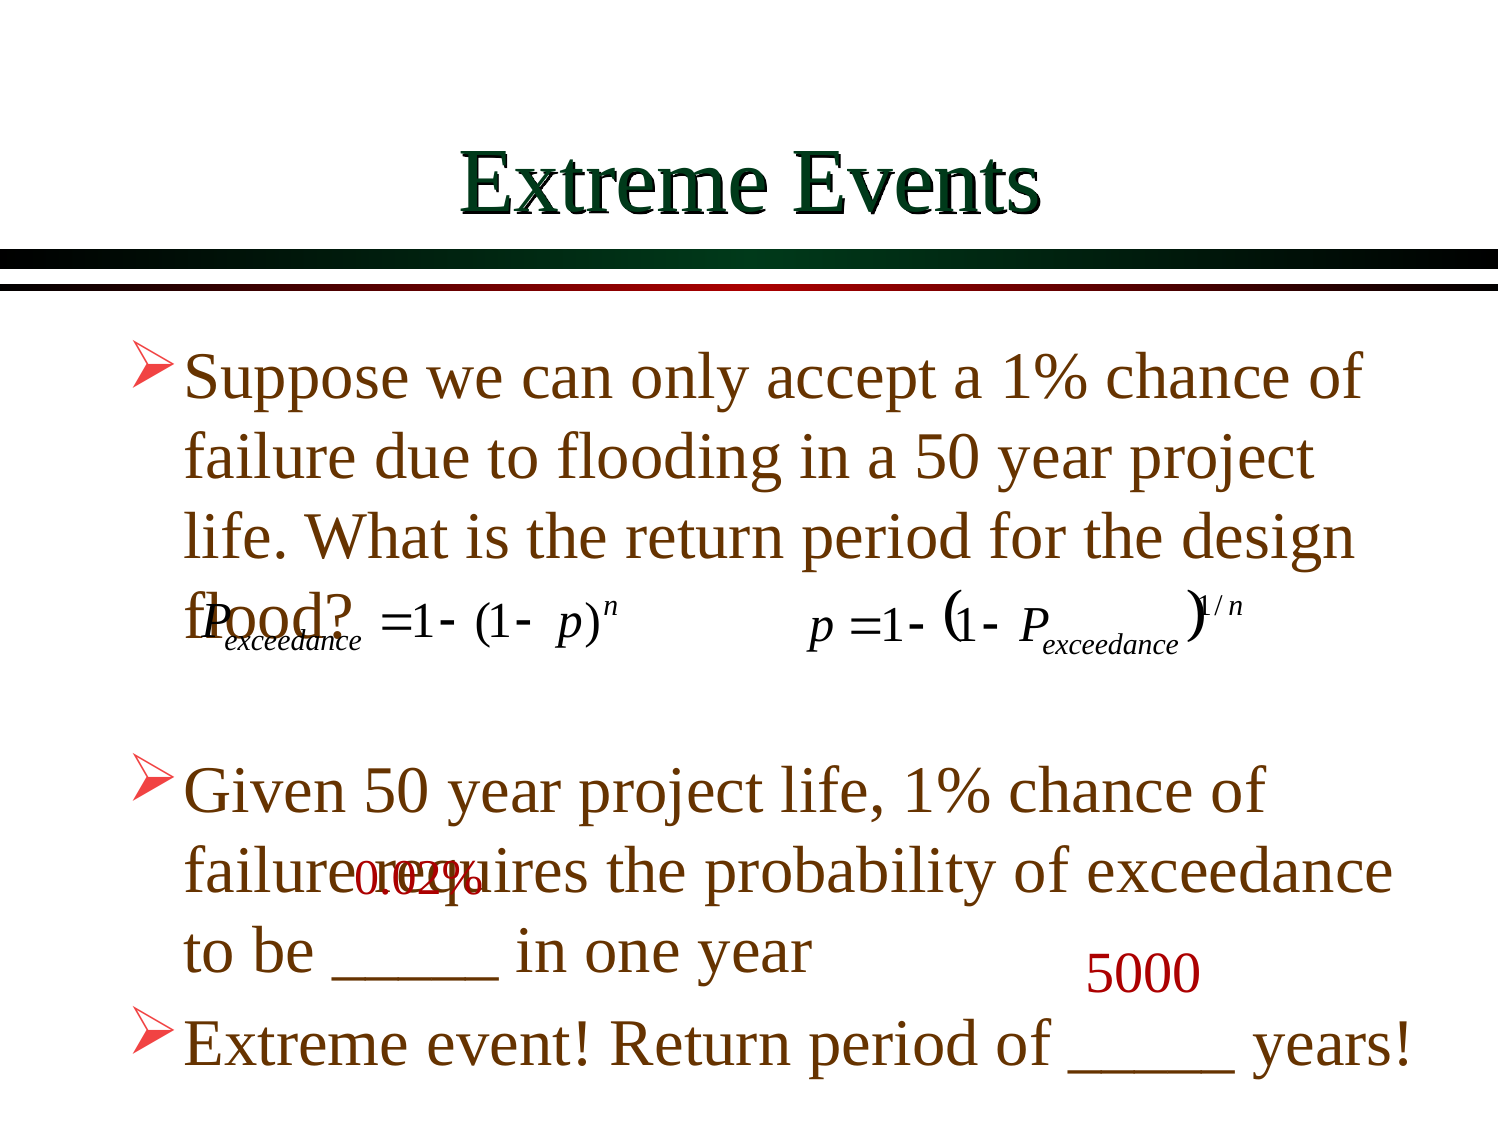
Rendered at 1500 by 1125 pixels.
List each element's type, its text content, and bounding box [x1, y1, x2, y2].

list Suppose we can only accept a 1% chance of failure due to flooding in a 50 year project life. What is the return period for the design flood? Given 50 year project life, 1% chance of failure requires the probability of exceedance to be _____ in one year Extreme event! Return period of _____ years! [112, 324, 1455, 1125]
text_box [799, 587, 1249, 661]
text_box 5000 [1070, 926, 1218, 1012]
title Extreme Events [112, 49, 1388, 238]
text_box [196, 586, 623, 657]
text_box 0.02% [339, 837, 499, 913]
